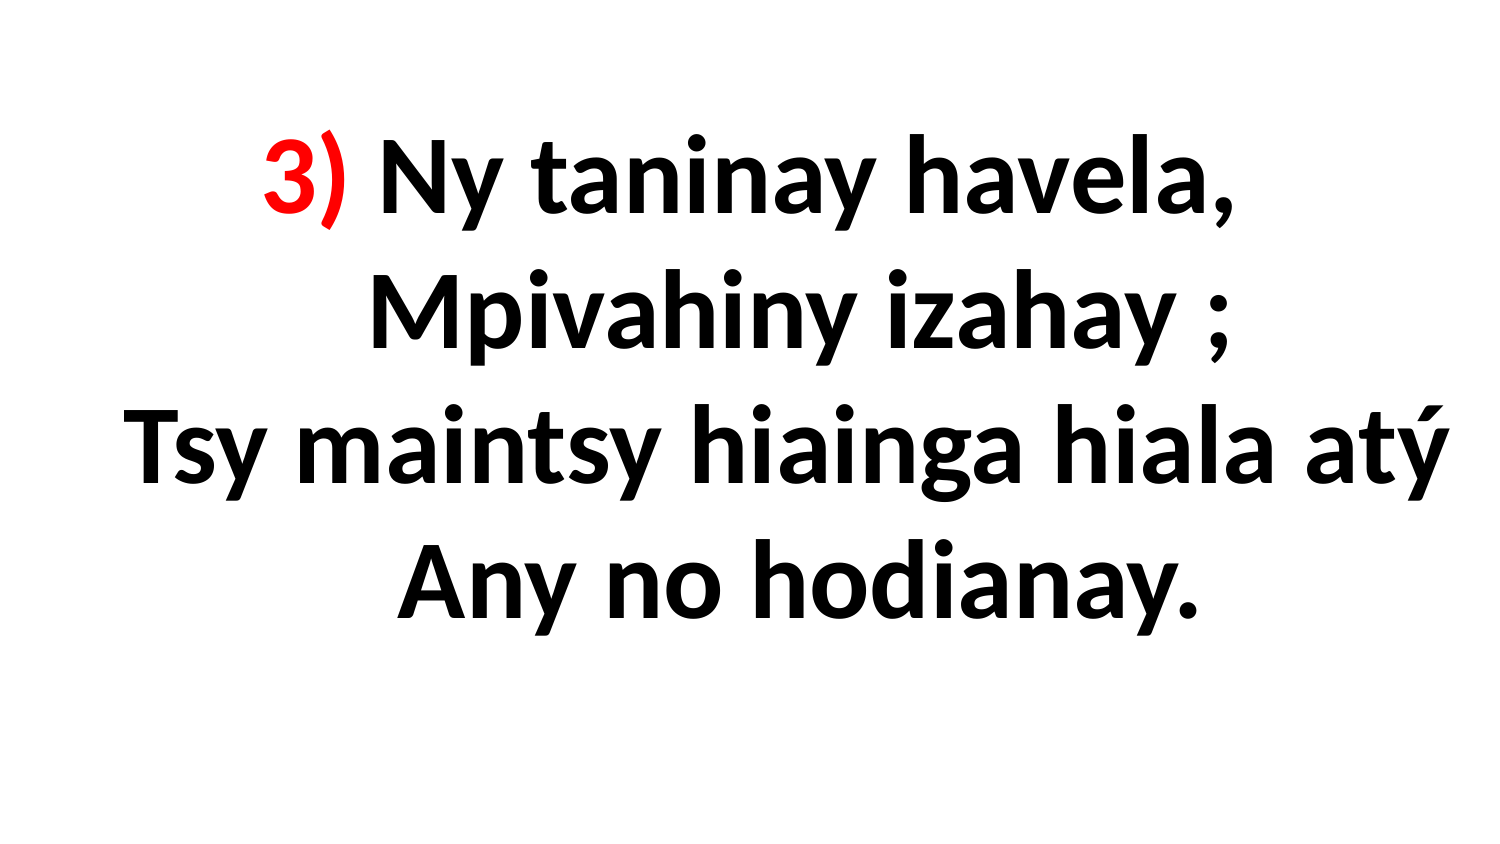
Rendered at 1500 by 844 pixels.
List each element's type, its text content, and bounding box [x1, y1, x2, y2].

title 3) Ny taninay havela, Mpivahiny izahay ; Tsy maintsy hiainga hiala atý Any no hodianay. [0, 285, 1500, 458]
